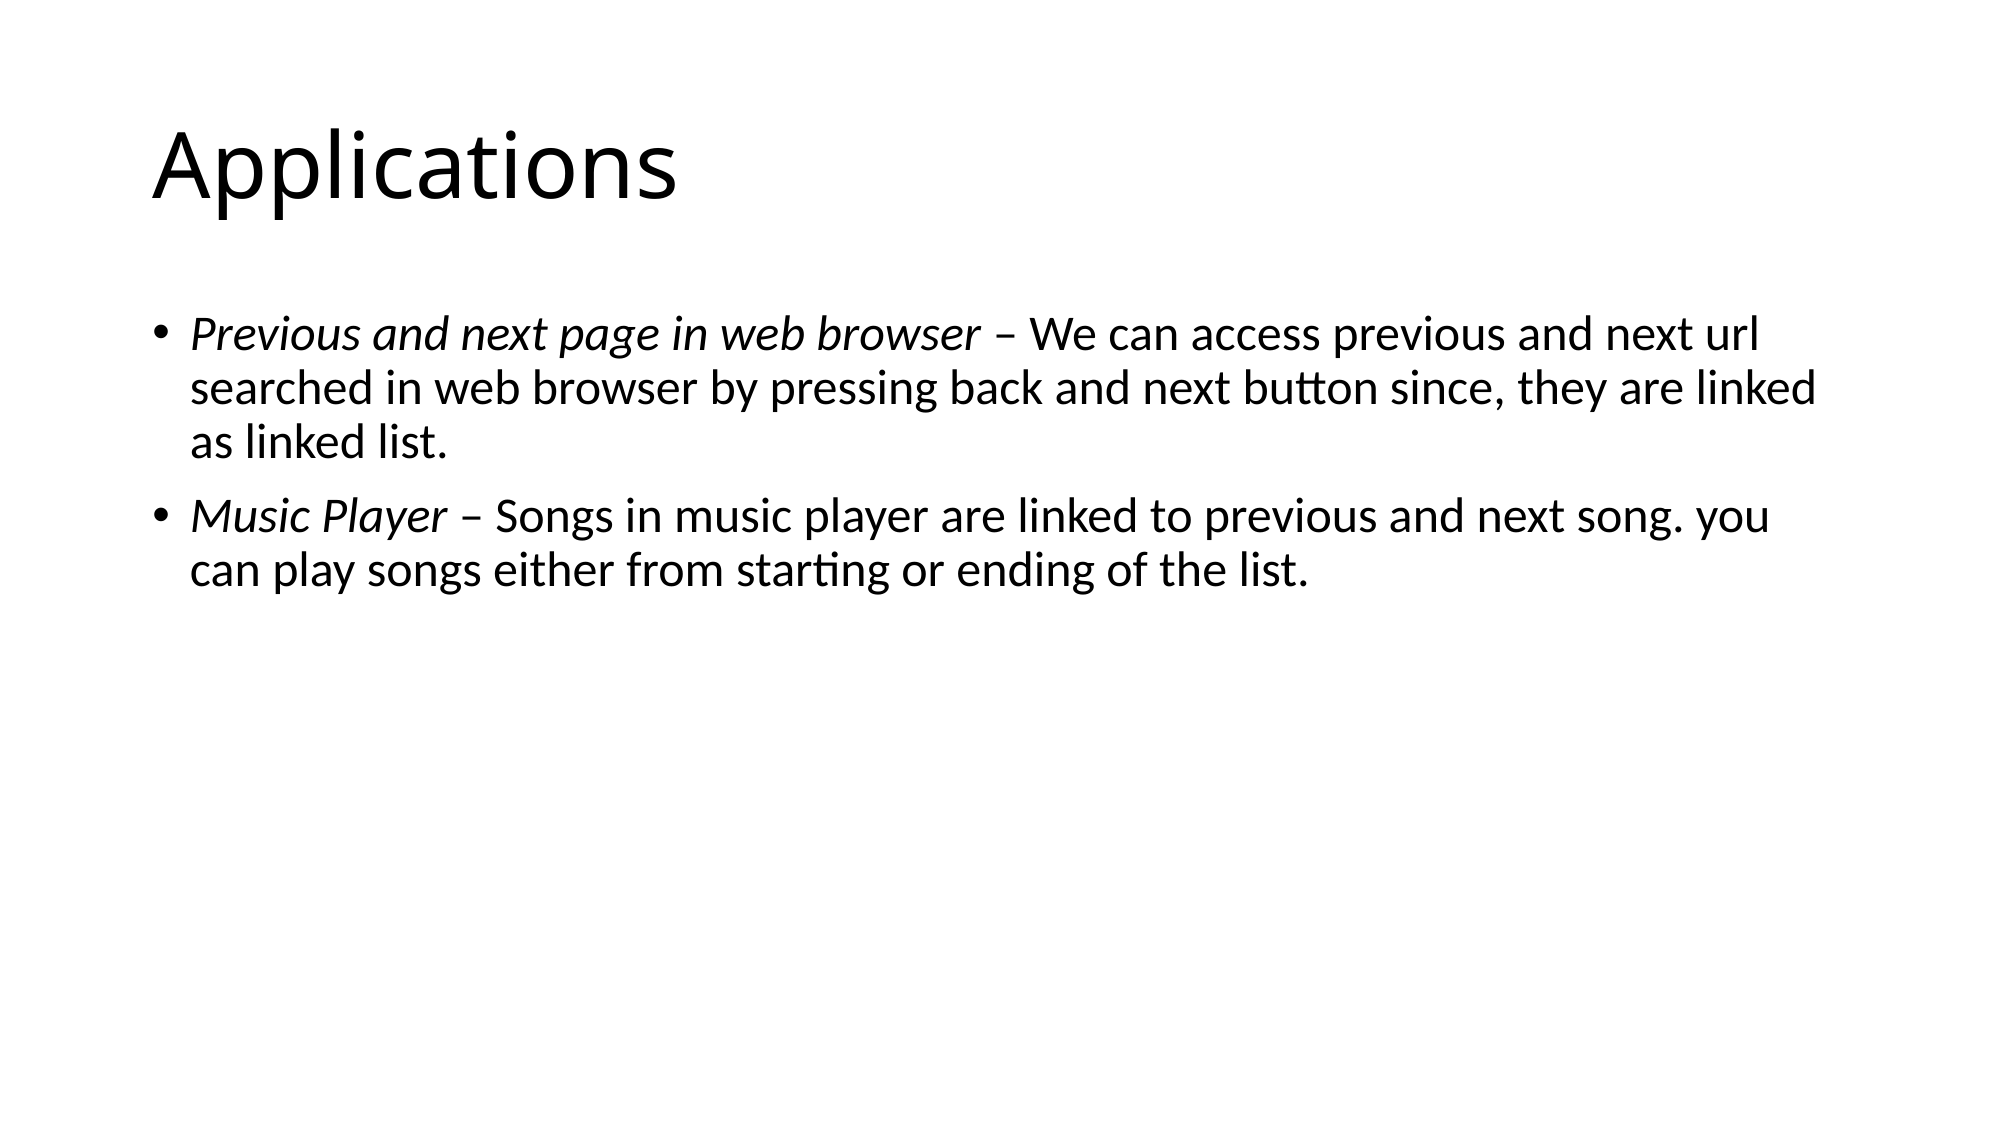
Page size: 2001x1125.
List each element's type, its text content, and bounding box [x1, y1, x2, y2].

list Previous and next page in web browser – We can access previous and next url searched in web browser by pressing back and next button since, they are linked as linked list. Music Player – Songs in music player are linked to previous and next song. you can play songs either from starting or ending of the list. [137, 299, 1863, 1014]
title Applications [137, 59, 1863, 278]
